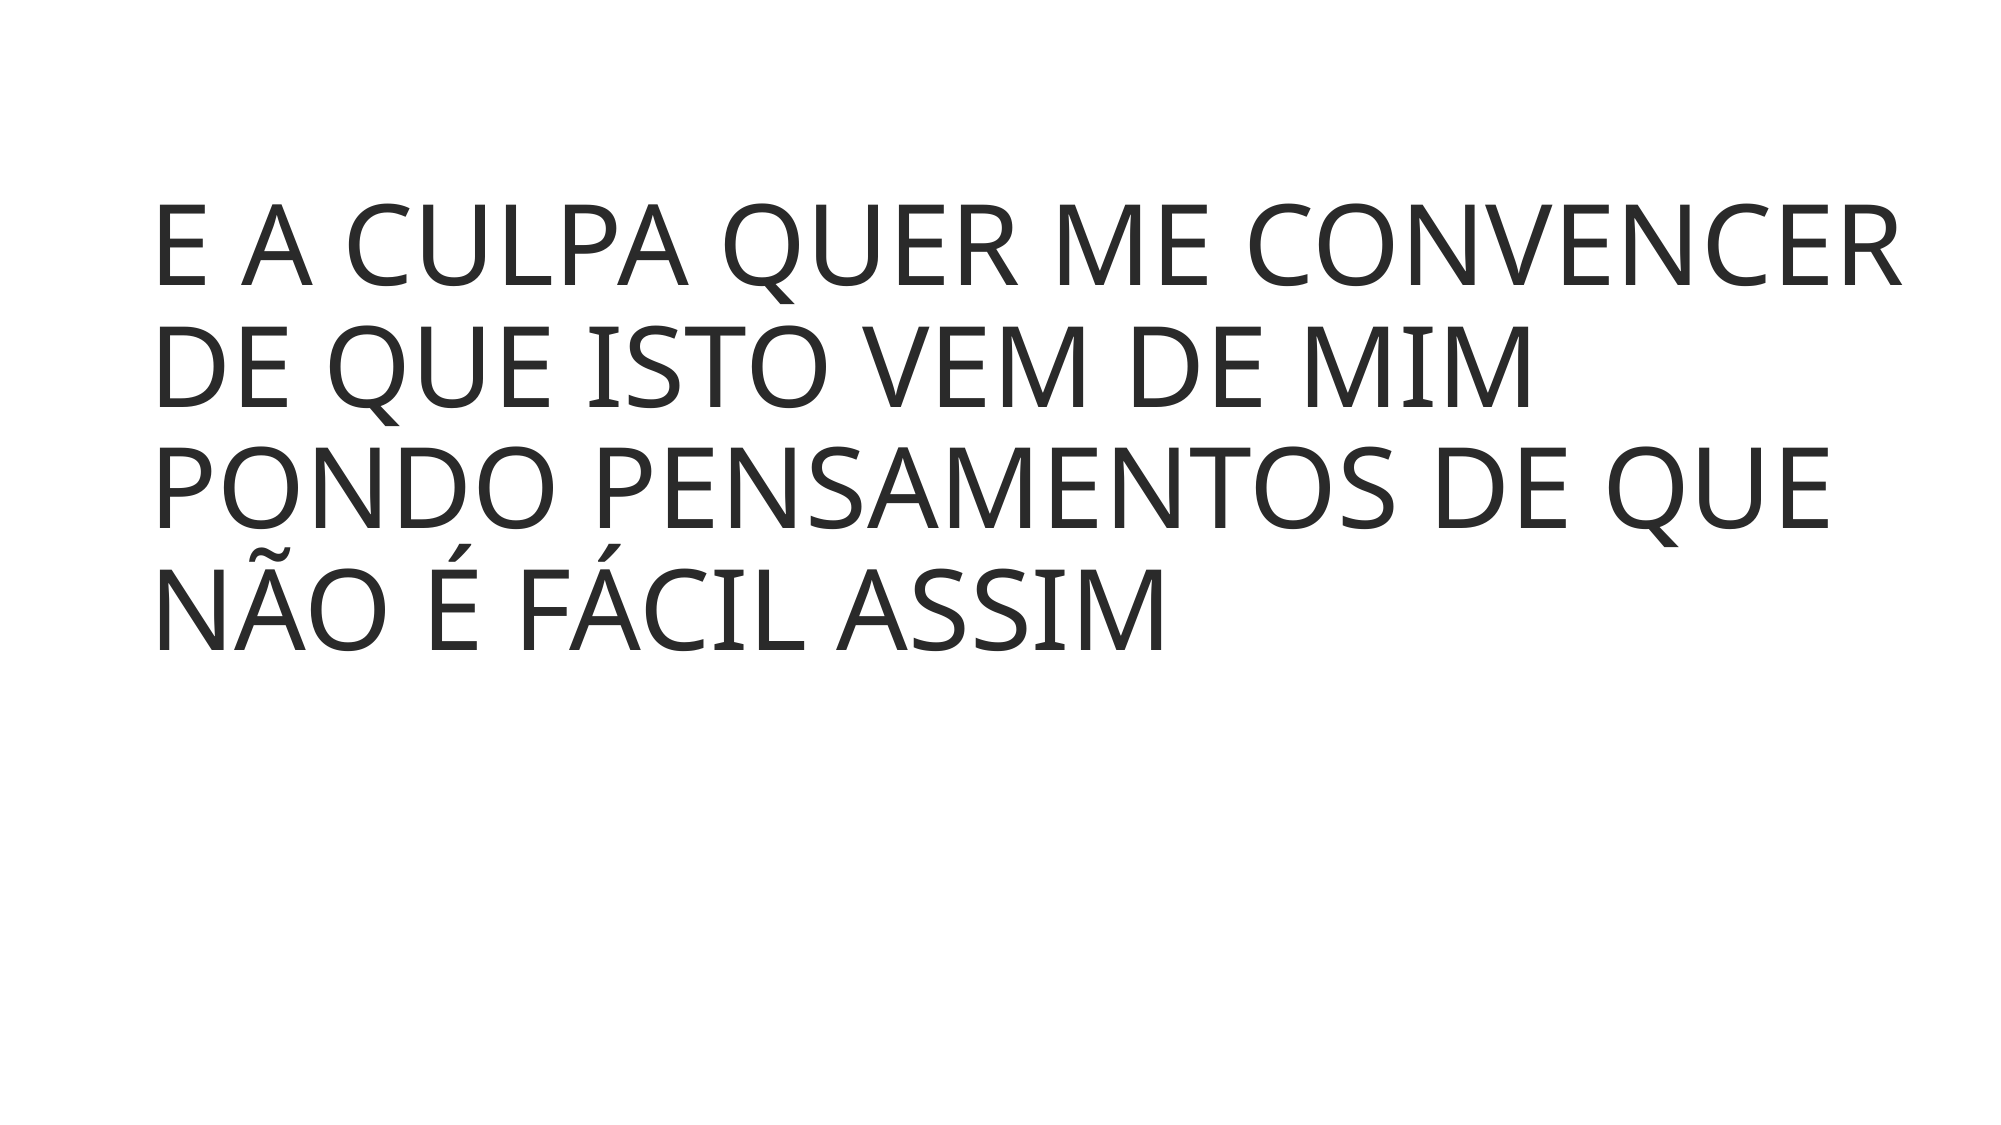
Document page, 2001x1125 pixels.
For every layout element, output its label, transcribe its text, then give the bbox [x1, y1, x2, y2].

list E A CULPA QUER ME CONVENCER DE QUE ISTO VEM DE MIM PONDO PENSAMENTOS DE QUE NÃO É FÁCIL ASSIM [134, 180, 2000, 976]
